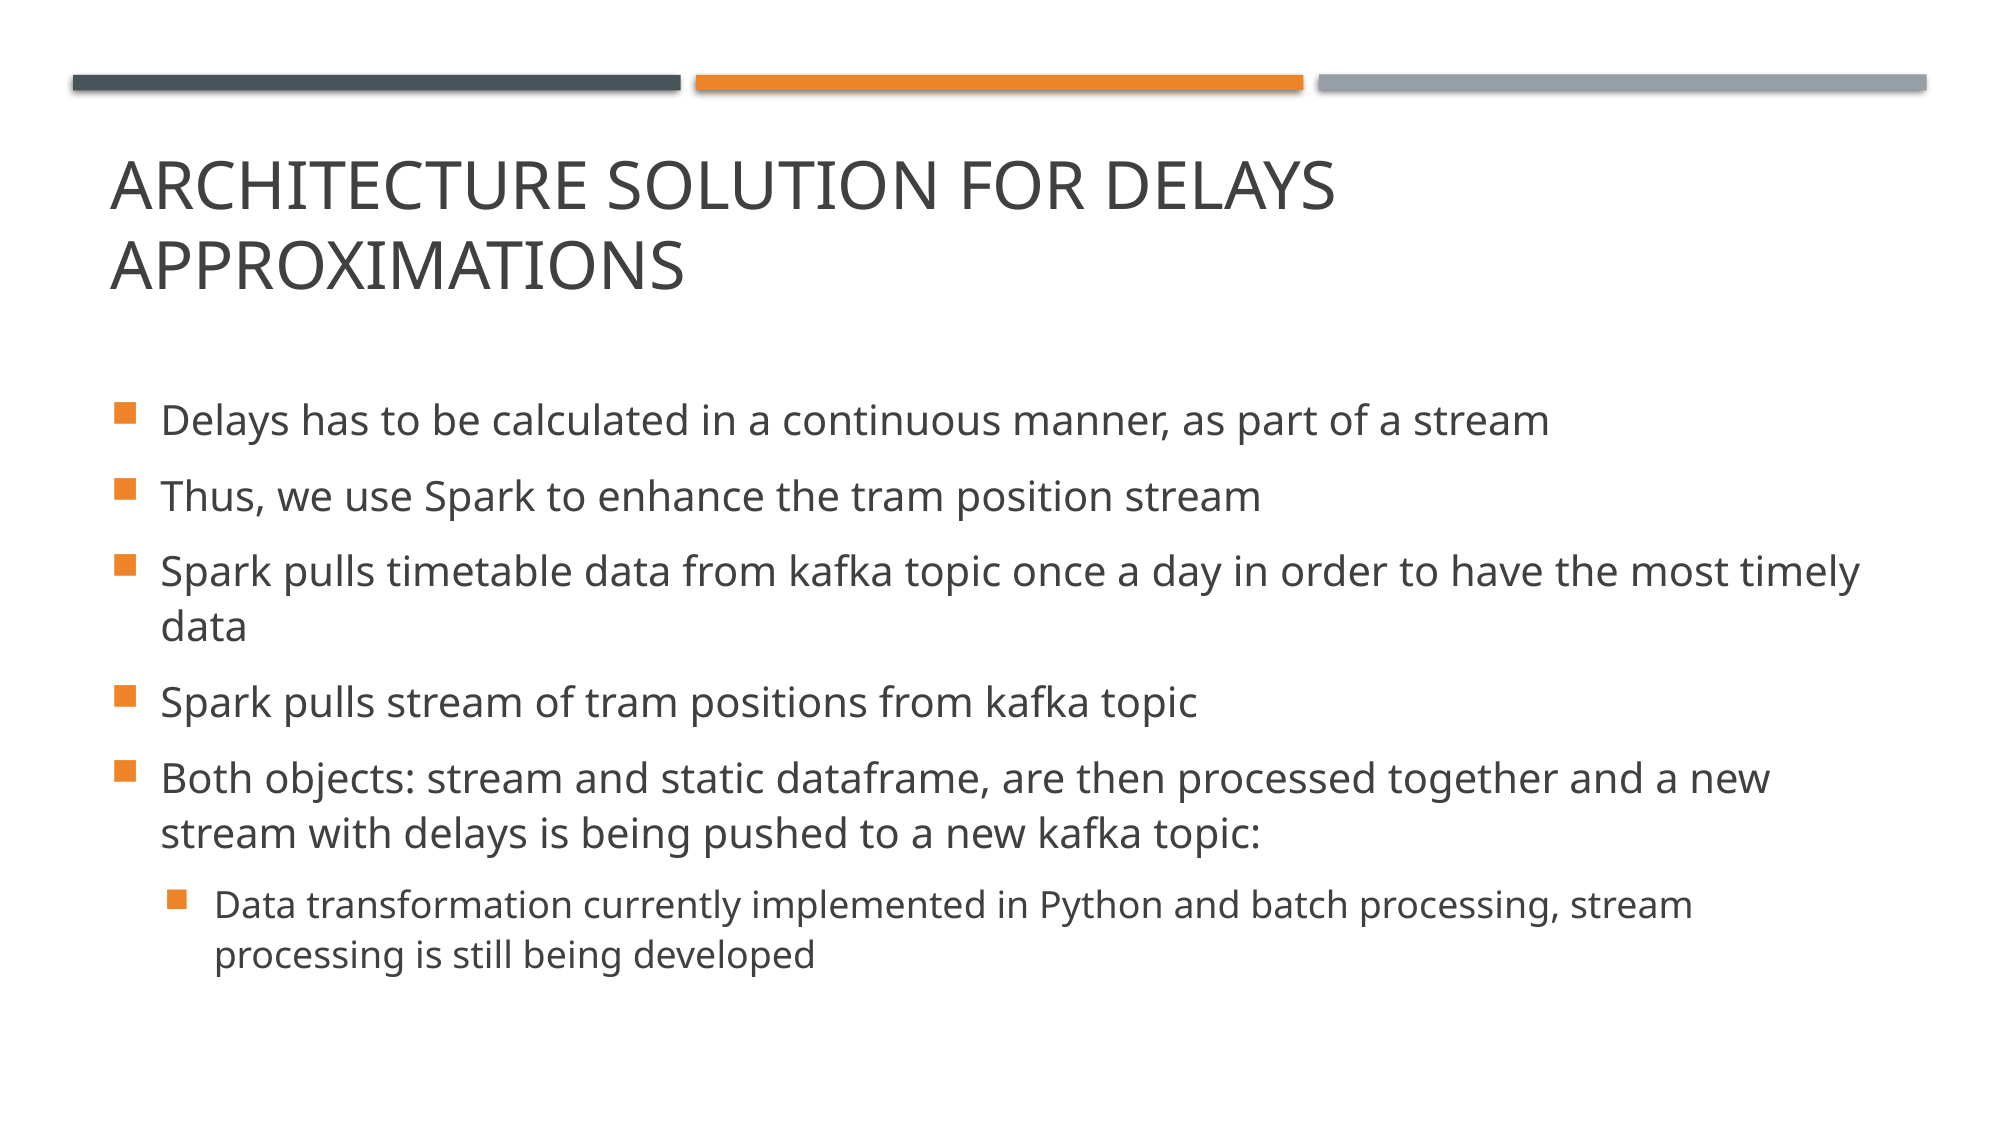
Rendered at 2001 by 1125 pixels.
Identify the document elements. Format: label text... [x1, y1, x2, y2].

list Delays has to be calculated in a continuous manner, as part of a stream Thus, we use Spark to enhance the tram position stream Spark pulls timetable data from kafka topic once a day in order to have the most timely data Spark pulls stream of tram positions from kafka topic Both objects: stream and static dataframe, are then processed together and a new stream with delays is being pushed to a new kafka topic: Data transformation currently implemented in Python and batch processing, stream processing is still being developed [95, 383, 1905, 981]
title Architecture solution for delays approximations [95, 115, 1905, 311]
